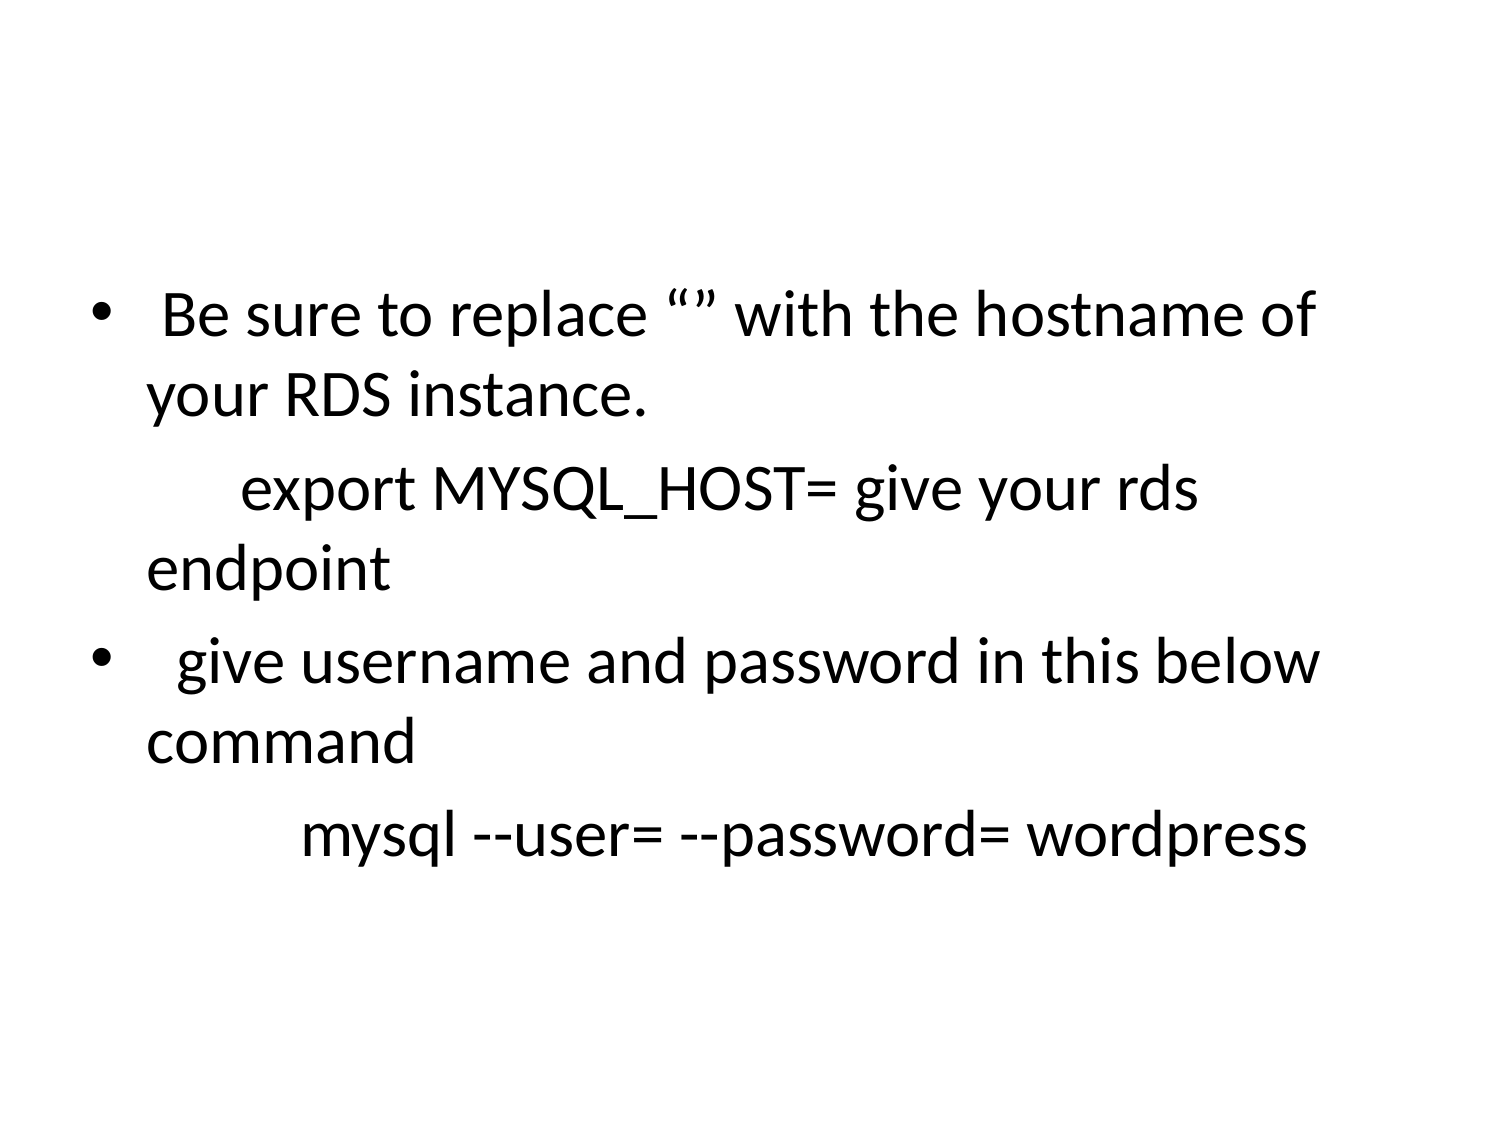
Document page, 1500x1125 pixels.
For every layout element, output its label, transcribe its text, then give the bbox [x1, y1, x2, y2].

list Be sure to replace “” with the hostname of your RDS instance. export MYSQL_HOST= give your rds endpoint give username and password in this below command mysql --user= --password= wordpress [75, 262, 1425, 1005]
